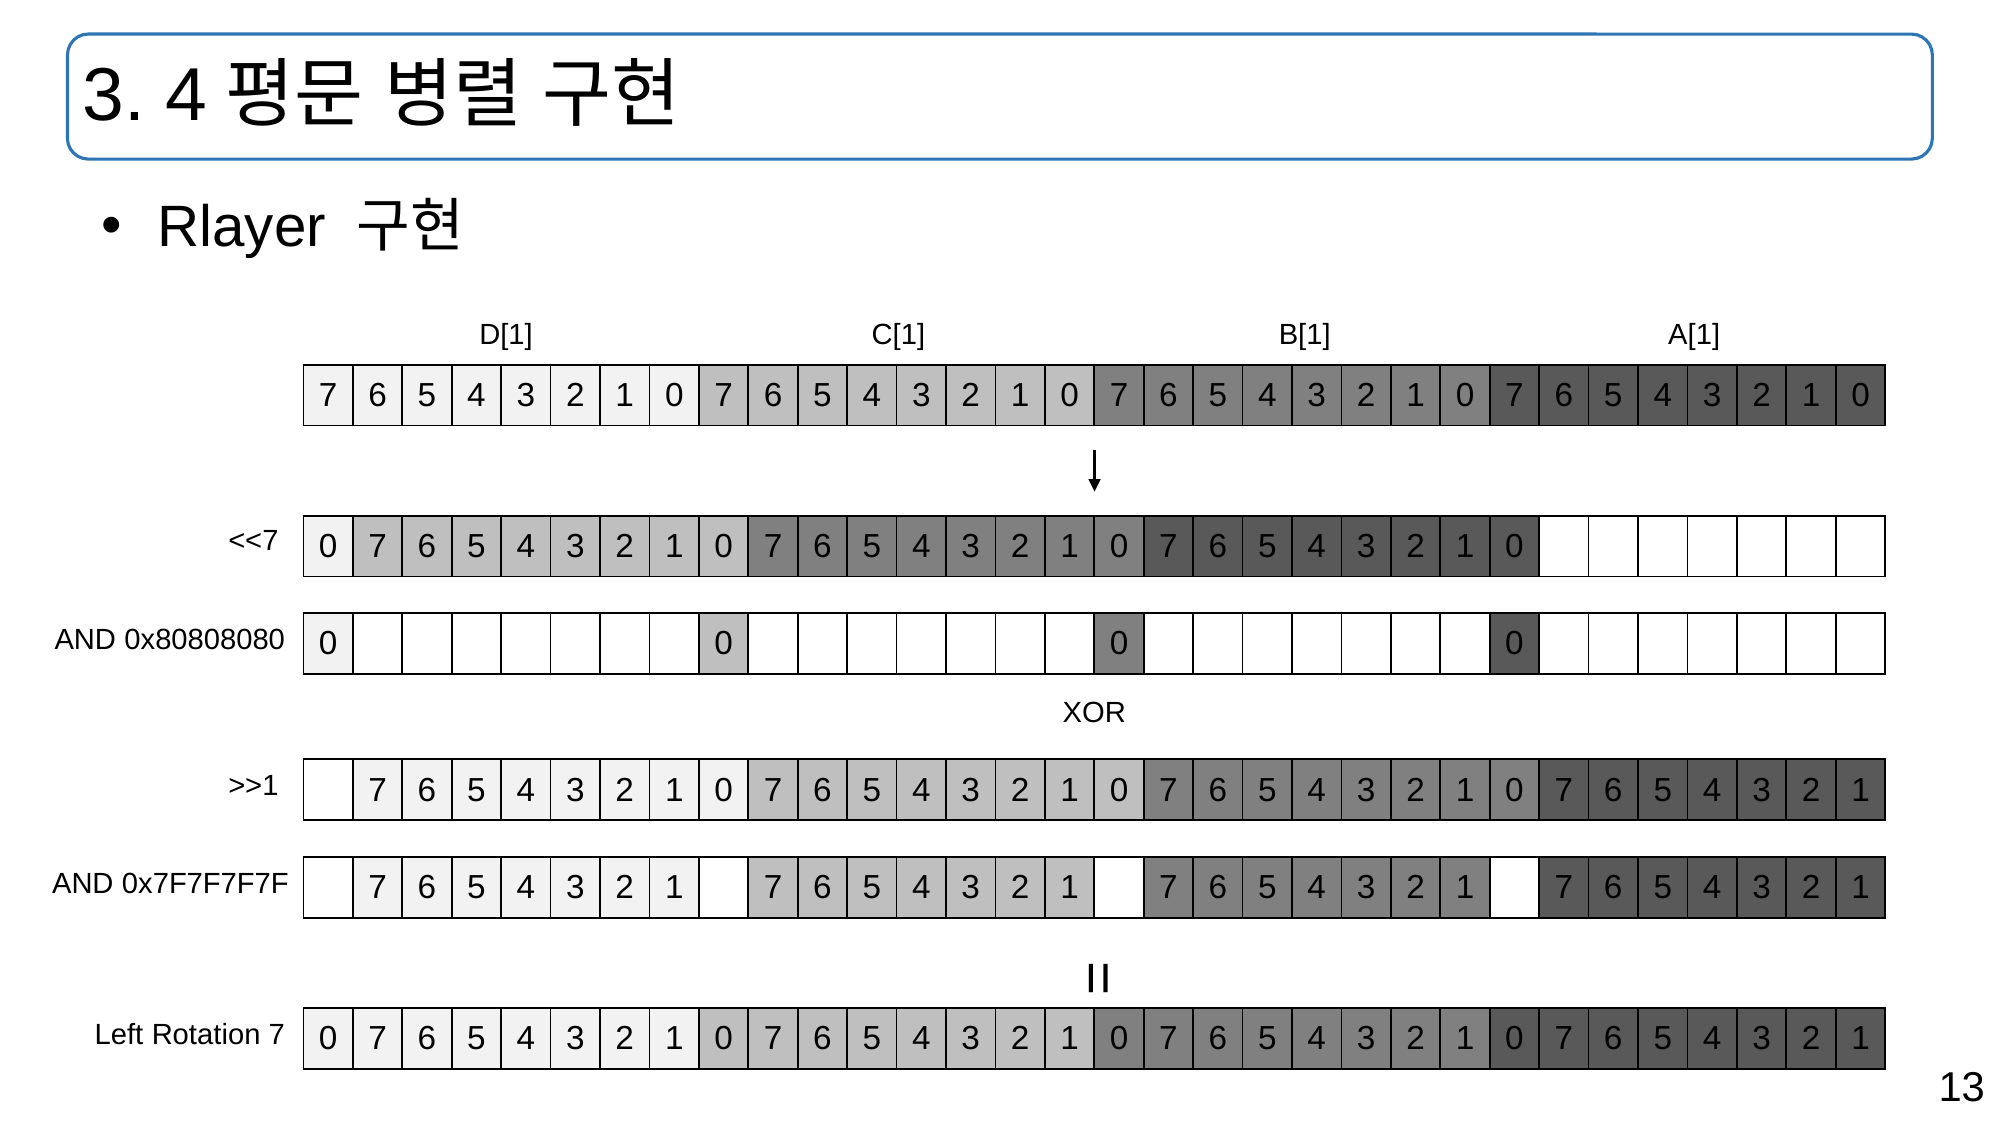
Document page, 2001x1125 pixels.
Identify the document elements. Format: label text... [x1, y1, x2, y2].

table_header [1046, 614, 1093, 673]
table_header [1095, 858, 1143, 917]
table_header 7 [1145, 1009, 1192, 1068]
table_header 2 [996, 858, 1044, 917]
table_header 4 [1293, 517, 1341, 576]
table_header 1 [1441, 760, 1489, 819]
table_header 4 [1293, 760, 1341, 819]
table_header 2 [1787, 1009, 1835, 1068]
table_header 1 [1837, 858, 1884, 917]
table_header 0 [304, 1009, 352, 1068]
table_header 3 [897, 366, 945, 425]
table_header [304, 760, 352, 819]
table_header 7 [749, 1009, 797, 1068]
table_header 0 [1095, 1009, 1143, 1068]
table_header 1 [1837, 1009, 1884, 1068]
table_header 2 [1392, 858, 1439, 917]
table_header 3 [1342, 517, 1390, 576]
table_header 1 [1392, 366, 1439, 425]
table_header 0 [304, 517, 352, 576]
table_header [1639, 517, 1687, 576]
table_header 5 [403, 366, 451, 425]
table_header 3 [947, 517, 995, 576]
table_header 6 [1194, 858, 1242, 917]
table_header 7 [1491, 366, 1538, 425]
table_header 5 [1589, 366, 1637, 425]
table_header 1 [1046, 858, 1093, 917]
table_header 0 [1491, 760, 1538, 819]
table_header 3 [947, 858, 995, 917]
table_header 2 [1738, 366, 1785, 425]
table_header 7 [749, 858, 797, 917]
table_header 2 [1787, 858, 1835, 917]
table_header [1194, 614, 1242, 673]
table_header 1 [650, 858, 698, 917]
text_box D[1] [464, 308, 548, 358]
table_header 4 [502, 760, 550, 819]
table_header 2 [601, 1009, 649, 1068]
table_header 2 [551, 366, 599, 425]
table_header [650, 614, 698, 673]
table_header 6 [799, 1009, 846, 1068]
table_header [1837, 614, 1884, 673]
table_header 1 [1046, 1009, 1093, 1068]
table_header 4 [502, 1009, 550, 1068]
table_header 4 [848, 366, 896, 425]
table_header 4 [897, 858, 945, 917]
table_header 6 [403, 517, 451, 576]
table_header [1738, 517, 1785, 576]
table_header [1639, 614, 1687, 673]
table_header 3 [1738, 1009, 1785, 1068]
table_header 5 [1639, 1009, 1687, 1068]
table_header [1837, 517, 1884, 576]
table_header 7 [700, 366, 747, 425]
table_header 1 [1441, 517, 1489, 576]
table_header 5 [1243, 858, 1291, 917]
table_header [897, 614, 945, 673]
table_header 3 [551, 760, 599, 819]
table_header 3 [551, 858, 599, 917]
table_header 3 [1293, 366, 1341, 425]
text_box AND 0x7F7F7F7F [3, 856, 303, 907]
table_header 5 [848, 517, 896, 576]
table_header 7 [1095, 366, 1143, 425]
table_header [1243, 614, 1291, 673]
table_header 5 [1243, 517, 1291, 576]
table_header 1 [601, 366, 649, 425]
table_header 3 [1342, 760, 1390, 819]
text_box = [1043, 946, 1145, 992]
table_header [1293, 614, 1341, 673]
table_header [1787, 614, 1835, 673]
table_header [1342, 614, 1390, 673]
table_header 4 [1639, 366, 1687, 425]
table_header 5 [453, 760, 500, 819]
table_header 6 [354, 366, 401, 425]
table_header 7 [354, 517, 401, 576]
table_header 7 [1540, 1009, 1588, 1068]
table_header [551, 614, 599, 673]
table_header 0 [1095, 517, 1143, 576]
table_header [1491, 858, 1538, 917]
table_header 6 [403, 858, 451, 917]
table_header 2 [947, 366, 995, 425]
text_box B[1] [1263, 308, 1346, 358]
table_header 5 [1243, 760, 1291, 819]
table_header 6 [1145, 366, 1192, 425]
table_header 5 [1194, 366, 1242, 425]
text_box AND 0x80808080 [0, 612, 301, 663]
title 3. 4평문 병렬 구현 [67, 34, 1933, 160]
table_header 3 [551, 1009, 599, 1068]
table_header [403, 614, 451, 673]
table_header [502, 614, 550, 673]
table_header 3 [1688, 366, 1736, 425]
table_header 1 [1046, 517, 1093, 576]
table_header 2 [1392, 1009, 1439, 1068]
table_header 2 [1787, 760, 1835, 819]
table_header 0 [650, 366, 698, 425]
table_header 1 [1441, 858, 1489, 917]
table_header 5 [799, 366, 846, 425]
table_header 3 [551, 517, 599, 576]
table_header 7 [1145, 760, 1192, 819]
table_header [1688, 517, 1736, 576]
table_header 6 [749, 366, 797, 425]
table_header 6 [1540, 366, 1588, 425]
table_header 4 [453, 366, 500, 425]
table_header 6 [403, 1009, 451, 1068]
table_header 5 [848, 760, 896, 819]
table_header [1787, 517, 1835, 576]
text_box A[1] [1653, 308, 1736, 358]
table_header [1441, 614, 1489, 673]
table_header 7 [749, 760, 797, 819]
table_header 6 [1194, 1009, 1242, 1068]
table_header 0 [700, 760, 747, 819]
table_header [1589, 614, 1637, 673]
table_header [453, 614, 500, 673]
table_header 2 [1392, 517, 1439, 576]
table_header 0 [700, 614, 747, 673]
table_header 7 [1540, 858, 1588, 917]
table_header 2 [1392, 760, 1439, 819]
table_header [947, 614, 995, 673]
table_header 5 [453, 1009, 500, 1068]
table_header 7 [304, 366, 352, 425]
table_header 4 [1688, 1009, 1736, 1068]
text_box XOR [1047, 686, 1141, 736]
table_header 4 [1293, 1009, 1341, 1068]
table_header [601, 614, 649, 673]
table_header 4 [1243, 366, 1291, 425]
table_header [1589, 517, 1637, 576]
table_header 7 [354, 858, 401, 917]
table_header 6 [799, 858, 846, 917]
table_header 7 [1145, 858, 1192, 917]
table_header 1 [650, 517, 698, 576]
table_header 4 [897, 517, 945, 576]
table_header 1 [996, 366, 1044, 425]
table_header 2 [601, 517, 649, 576]
table_header 6 [1194, 517, 1242, 576]
table_header 0 [1491, 614, 1538, 673]
table_header 6 [799, 760, 846, 819]
table_header 3 [1342, 1009, 1390, 1068]
table_header [1540, 517, 1588, 576]
table_header [996, 614, 1044, 673]
table_header 3 [1342, 858, 1390, 917]
table_header 3 [947, 760, 995, 819]
table_header 1 [1046, 760, 1093, 819]
table_header 1 [650, 1009, 698, 1068]
table_header [1688, 614, 1736, 673]
table_header 4 [1293, 858, 1341, 917]
table_header 1 [1441, 1009, 1489, 1068]
text_box Left Rotation 7 [3, 1007, 301, 1058]
table_header 4 [897, 760, 945, 819]
table_header 4 [1688, 858, 1736, 917]
table_header 4 [1688, 760, 1736, 819]
table_header 4 [502, 858, 550, 917]
table_header 2 [601, 858, 649, 917]
table_header 4 [502, 517, 550, 576]
table_header 3 [1738, 858, 1785, 917]
table_header 0 [1095, 760, 1143, 819]
table_header [1145, 614, 1192, 673]
table_header 3 [1738, 760, 1785, 819]
table_header 3 [502, 366, 550, 425]
table_header [304, 858, 352, 917]
table_header [799, 614, 846, 673]
table_header [1738, 614, 1785, 673]
table_header 5 [1639, 760, 1687, 819]
table_header 6 [1194, 760, 1242, 819]
table_header 4 [897, 1009, 945, 1068]
table_header [1540, 614, 1588, 673]
table_header 7 [1145, 517, 1192, 576]
table_header 5 [453, 858, 500, 917]
table_header 1 [1837, 760, 1884, 819]
table_header [749, 614, 797, 673]
table_header 7 [749, 517, 797, 576]
table_header 0 [1491, 1009, 1538, 1068]
table_header 5 [1639, 858, 1687, 917]
table_header [700, 858, 747, 917]
table_header 5 [1243, 1009, 1291, 1068]
text_box >>1 [213, 759, 300, 809]
list Rlayer 구현 [67, 189, 1933, 1019]
table_header 5 [453, 517, 500, 576]
table_header 2 [996, 1009, 1044, 1068]
table_header 6 [403, 760, 451, 819]
table_header 0 [1837, 366, 1884, 425]
table_header 7 [354, 760, 401, 819]
table_header 0 [304, 614, 352, 673]
table_header 6 [799, 517, 846, 576]
table_header 3 [947, 1009, 995, 1068]
table_header [354, 614, 401, 673]
table_header 0 [1491, 517, 1538, 576]
table_header 0 [1046, 366, 1093, 425]
table_header [1392, 614, 1439, 673]
text_box <<7 [213, 514, 300, 564]
table_header 5 [848, 1009, 896, 1068]
table_header 5 [848, 858, 896, 917]
table_header 0 [700, 1009, 747, 1068]
table_header 2 [996, 517, 1044, 576]
table_header 2 [996, 760, 1044, 819]
table_header 2 [601, 760, 649, 819]
table_header 6 [1589, 760, 1637, 819]
table_header 1 [650, 760, 698, 819]
table_header 0 [1441, 366, 1489, 425]
table_header 1 [1787, 366, 1835, 425]
table_header 6 [1589, 1009, 1637, 1068]
table_header [848, 614, 896, 673]
table_header 0 [700, 517, 747, 576]
text_box C[1] [856, 308, 941, 358]
table_header 0 [1095, 614, 1143, 673]
table_header 6 [1589, 858, 1637, 917]
table_header 7 [354, 1009, 401, 1068]
table_header 7 [1540, 760, 1588, 819]
table_header 2 [1342, 366, 1390, 425]
